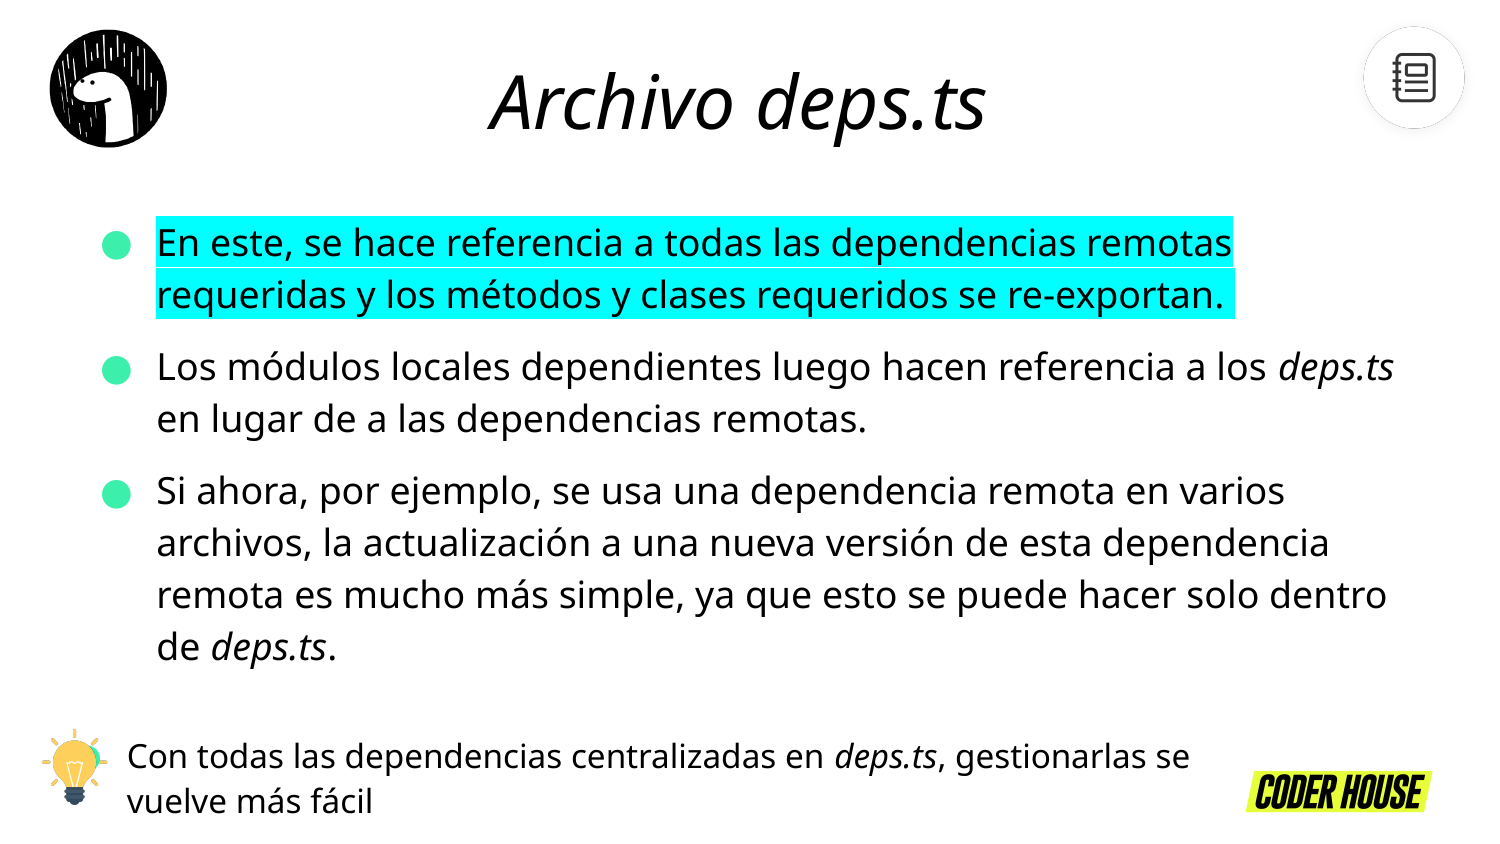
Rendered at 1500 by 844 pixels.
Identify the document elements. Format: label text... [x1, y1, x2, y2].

text_box Con todas las dependencias centralizadas en deps.ts, gestionarlas se vuelve más fácil [36, 713, 1206, 836]
picture [4, 24, 215, 151]
text_box Archivo deps.ts [193, 39, 1307, 165]
picture [1241, 764, 1437, 819]
picture [36, 729, 113, 805]
picture [1351, 14, 1477, 141]
text_box En este, se hace referencia a todas las dependencias remotas requeridas y los métodos y clases requeridos se re-exportan. Los módulos locales dependientes luego hacen referencia a los deps.ts en lugar de a las dependencias remotas. Si ahora, por ejemplo, se usa una dependencia remota en varios archivos, la actualización a una nueva versión de esta dependencia remota es mucho más simple, ya que esto se puede hacer solo dentro de deps.ts. [66, 197, 1428, 646]
